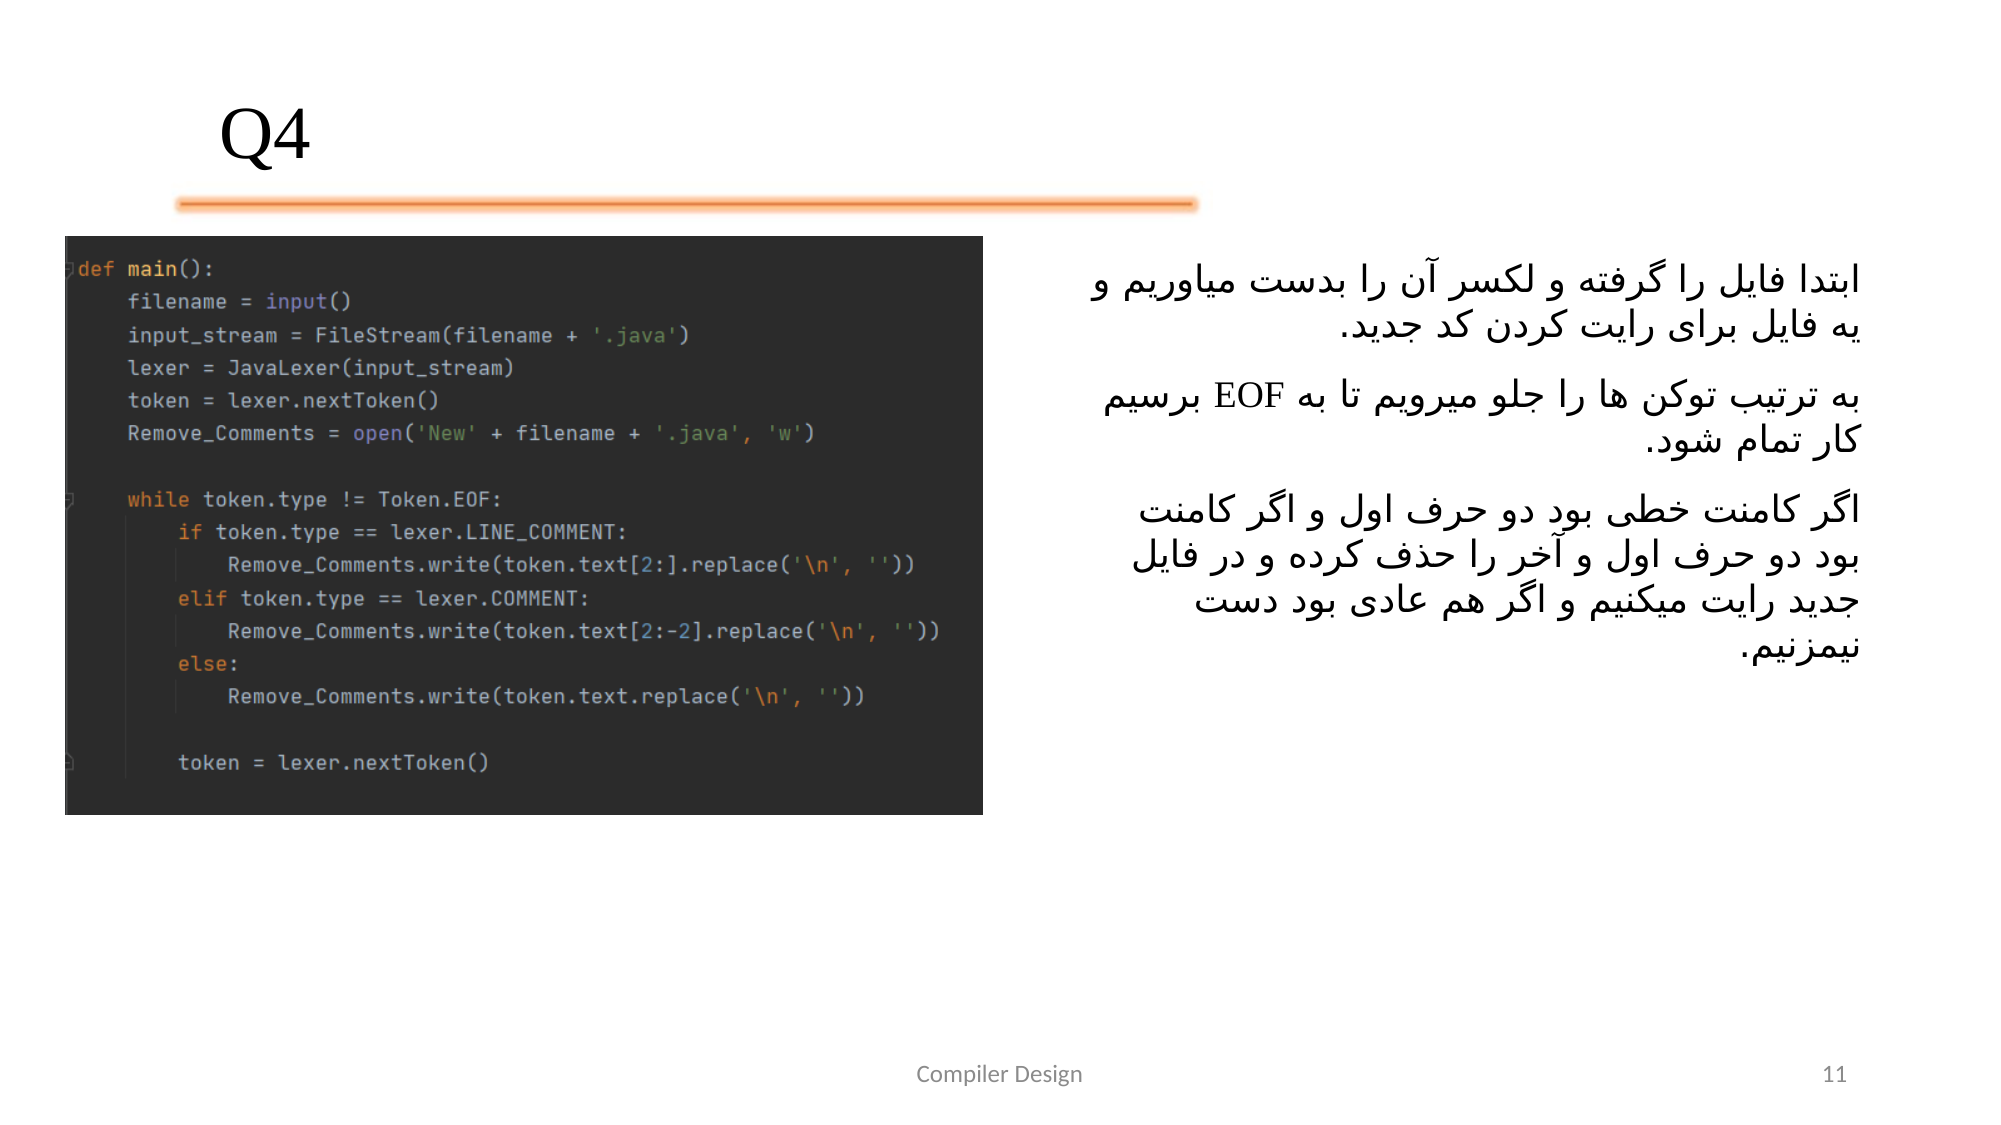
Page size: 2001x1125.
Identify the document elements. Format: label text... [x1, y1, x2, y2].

subtitle ابتدا فایل را گرفته و لکسر آن را بدست میاوریم و یه فایل برای رایت کردن کد جدید. به ترتیب توکن ها را جلو میرویم تا به EOF برسیم کار تمام شود. اگر کامنت خطی بود دو حرف اول و اگر کامنت بود دو حرف اول و آخر را حذف کرده و در فایل جدید رایت میکنیم و اگر هم عادی بود دست نیمزنیم. [1070, 247, 1877, 946]
picture [65, 181, 1213, 815]
title Q4 [204, 86, 1143, 181]
footer Compiler Design [662, 1042, 1338, 1103]
slide_number 11 [1412, 1042, 1863, 1103]
